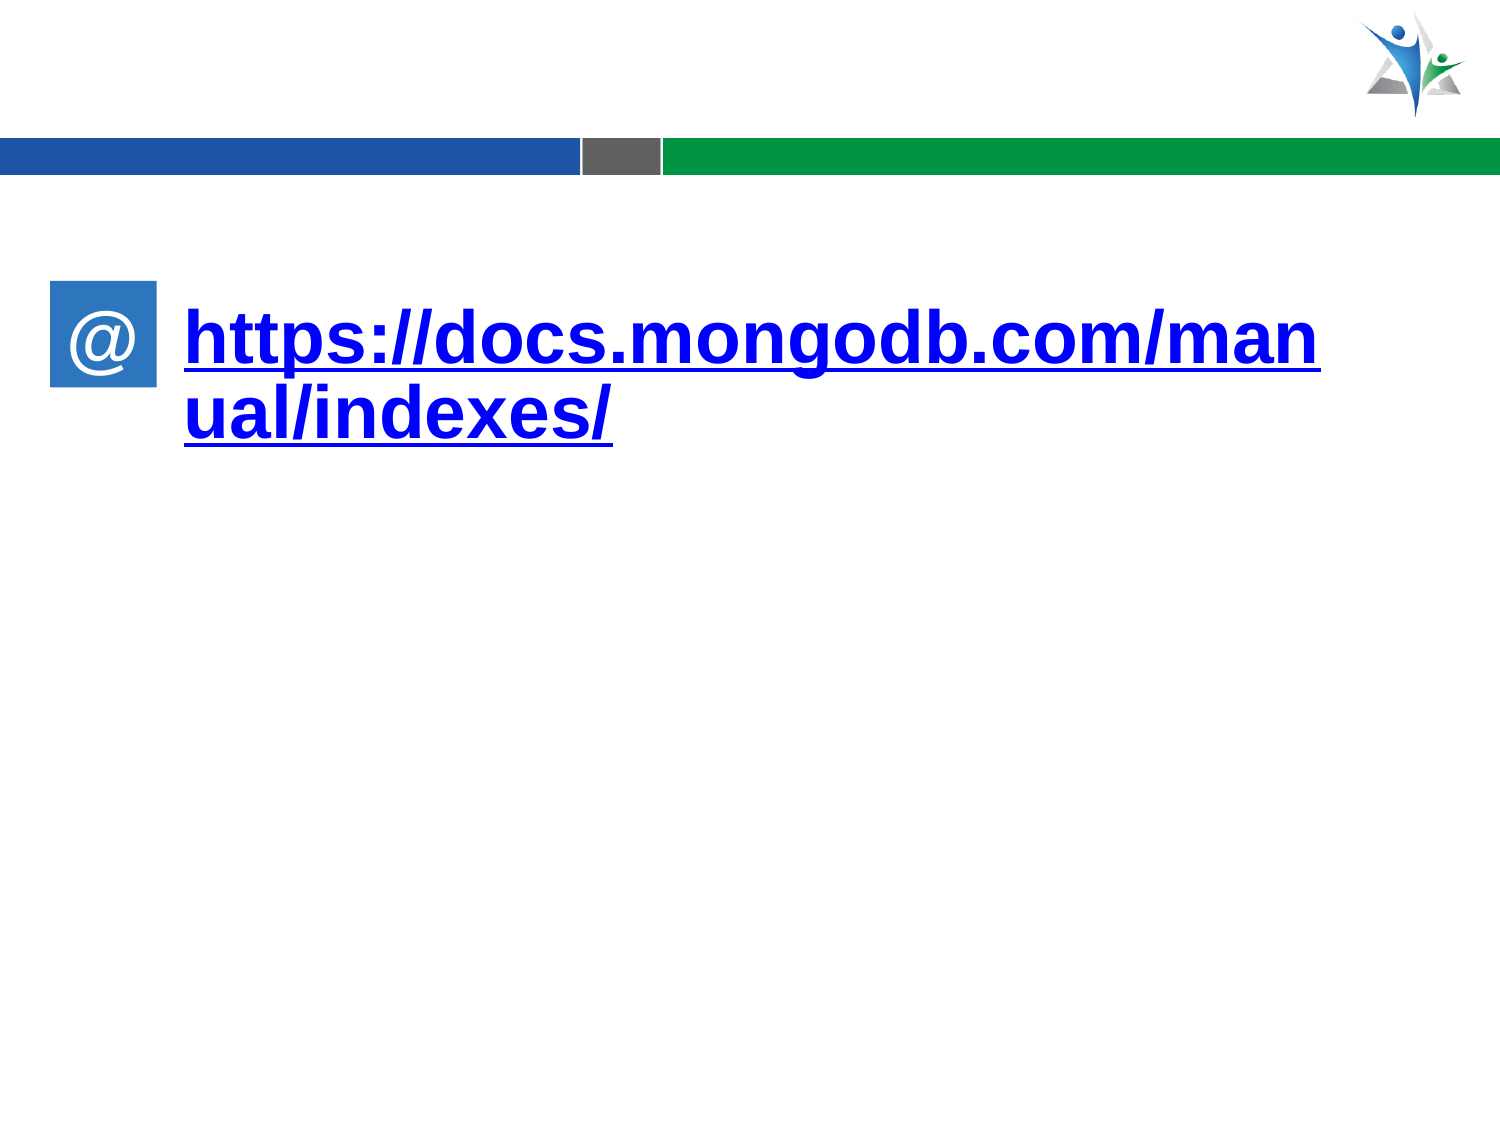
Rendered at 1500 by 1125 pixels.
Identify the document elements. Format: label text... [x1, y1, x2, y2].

list https://docs.mongodb.com/manual/indexes/ [169, 280, 1338, 569]
list @ [50, 280, 157, 388]
picture [1350, 12, 1476, 117]
picture [0, 138, 1500, 175]
